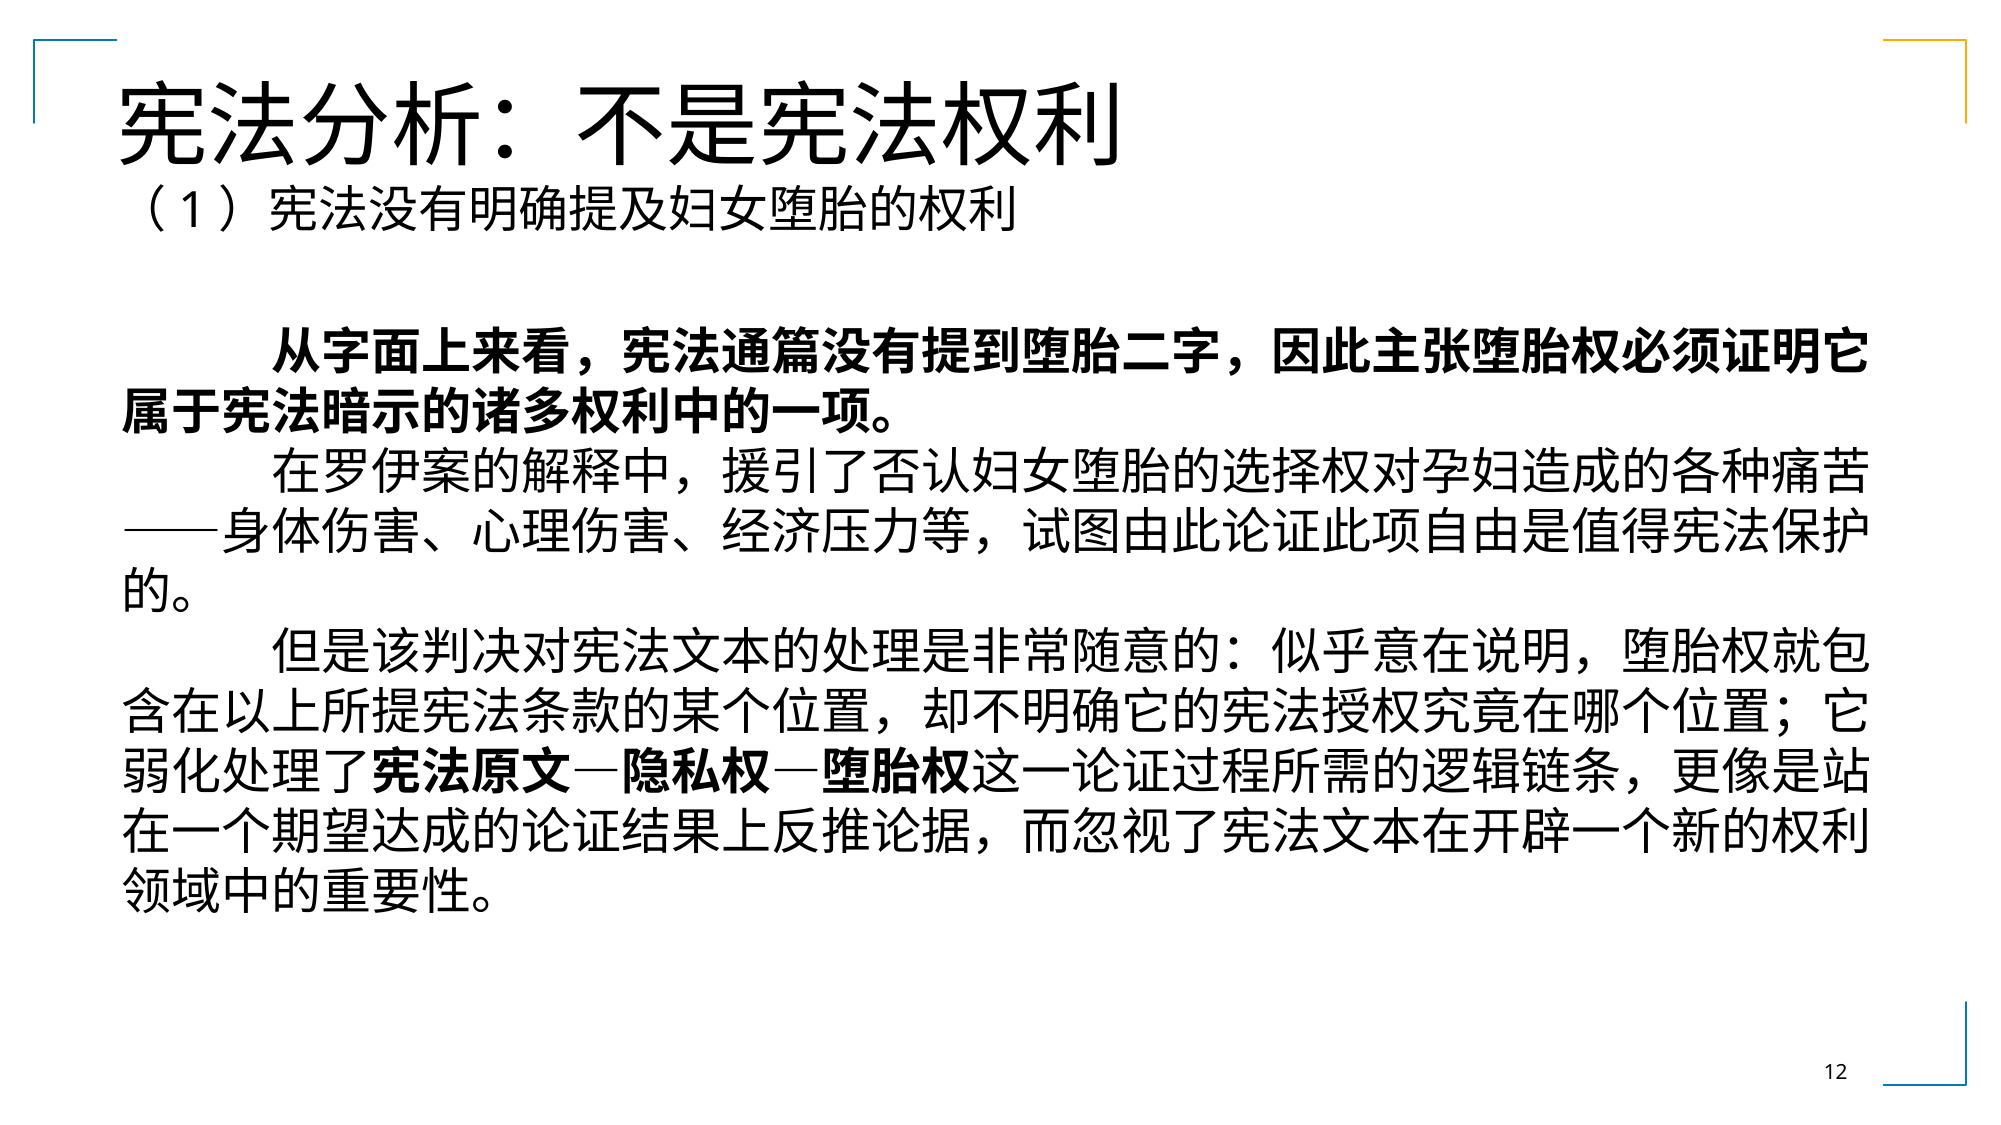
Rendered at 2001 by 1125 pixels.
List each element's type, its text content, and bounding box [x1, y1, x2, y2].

text_box [1882, 1001, 1967, 1086]
text_box 从字面上来看，宪法通篇没有提到堕胎二字，因此主张堕胎权必须证明它属于宪法暗示的诸多权利中的一项。 在罗伊案的解释中，援引了否认妇女堕胎的选择权对孕妇造成的各种痛苦——身体伤害、心理伤害、经济压力等，试图由此论证此项自由是值得宪法保护的。 但是该判决对宪法文本的处理是非常随意的：似乎意在说明，堕胎权就包含在以上所提宪法条款的某个位置，却不明确它的宪法授权究竟在哪个位置；它弱化处理了宪法原文—隐私权—堕胎权这一论证过程所需的逻辑链条，更像是站在一个期望达成的论证结果上反推论据，而忽视了宪法文本在开辟一个新的权利领域中的重要性。 [106, 312, 1894, 928]
slide_number 12 [1412, 1042, 1863, 1103]
text_box [1882, 39, 1967, 124]
text_box [33, 39, 118, 124]
text_box 宪法分析：不是宪法权利 （1）宪法没有明确提及妇女堕胎的权利 [116, 67, 1884, 312]
